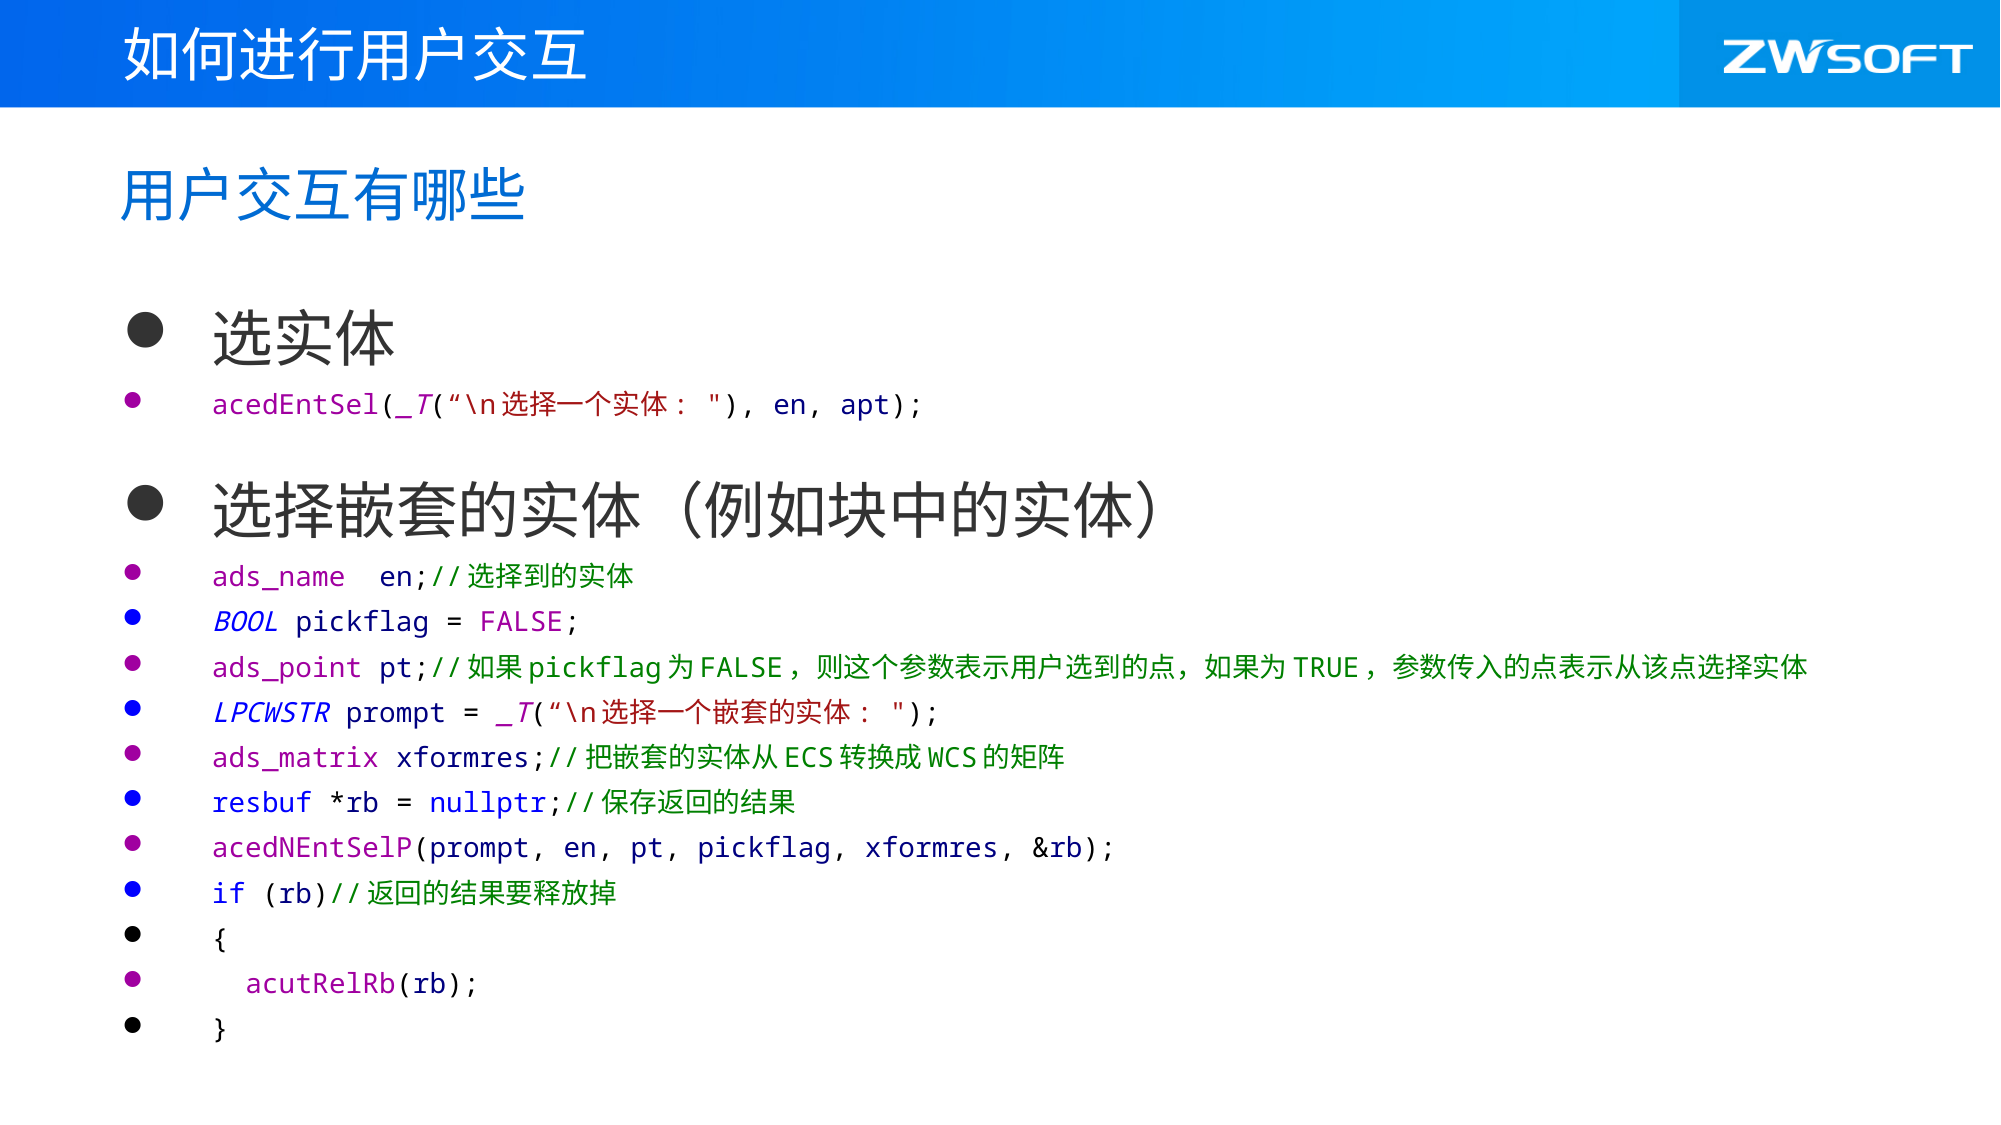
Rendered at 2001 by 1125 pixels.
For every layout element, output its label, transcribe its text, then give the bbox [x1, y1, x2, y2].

title 用户交互有哪些 [104, 158, 1893, 238]
list 选实体 acedEntSel(_T(“\n选择一个实体: "), en, apt); 选择嵌套的实体（例如块中的实体） ads_name en;//选择到的实体 BOOL pickflag = FALSE; ads_point pt;//如果pickflag为FALSE，则这个参数表示用户选到的点，如果为TRUE，参数传入的点表示从该点选择实体 LPCWSTR prompt = _T(“\n选择一个嵌套的实体: "); ads_matrix xformres;//把嵌套的实体从ECS转换成WCS的矩阵 resbuf *rb = nullptr;//保存返回的结果 acedNEntSelP(prompt, en, pt, pickflag, xformres, &rb); if (rb)//返回的结果要释放掉 { acutRelRb(rb); } [107, 301, 1893, 1061]
list 如何进行用户交互 [107, 18, 609, 97]
picture [0, 0, 2000, 1125]
